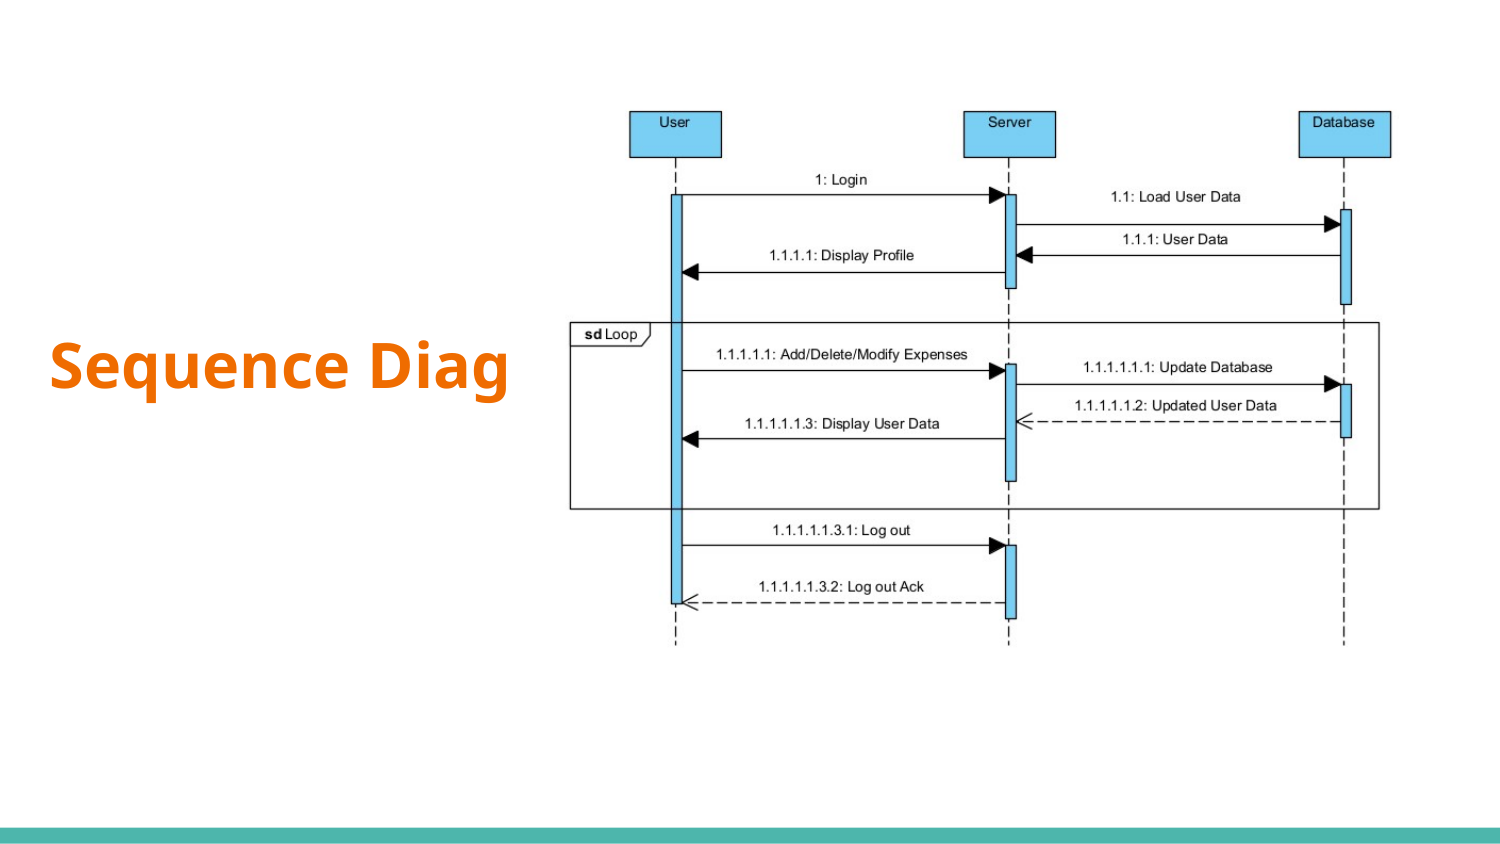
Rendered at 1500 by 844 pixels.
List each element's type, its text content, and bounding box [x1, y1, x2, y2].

title Sequence Diagram [34, 305, 501, 422]
picture [506, 93, 1486, 679]
